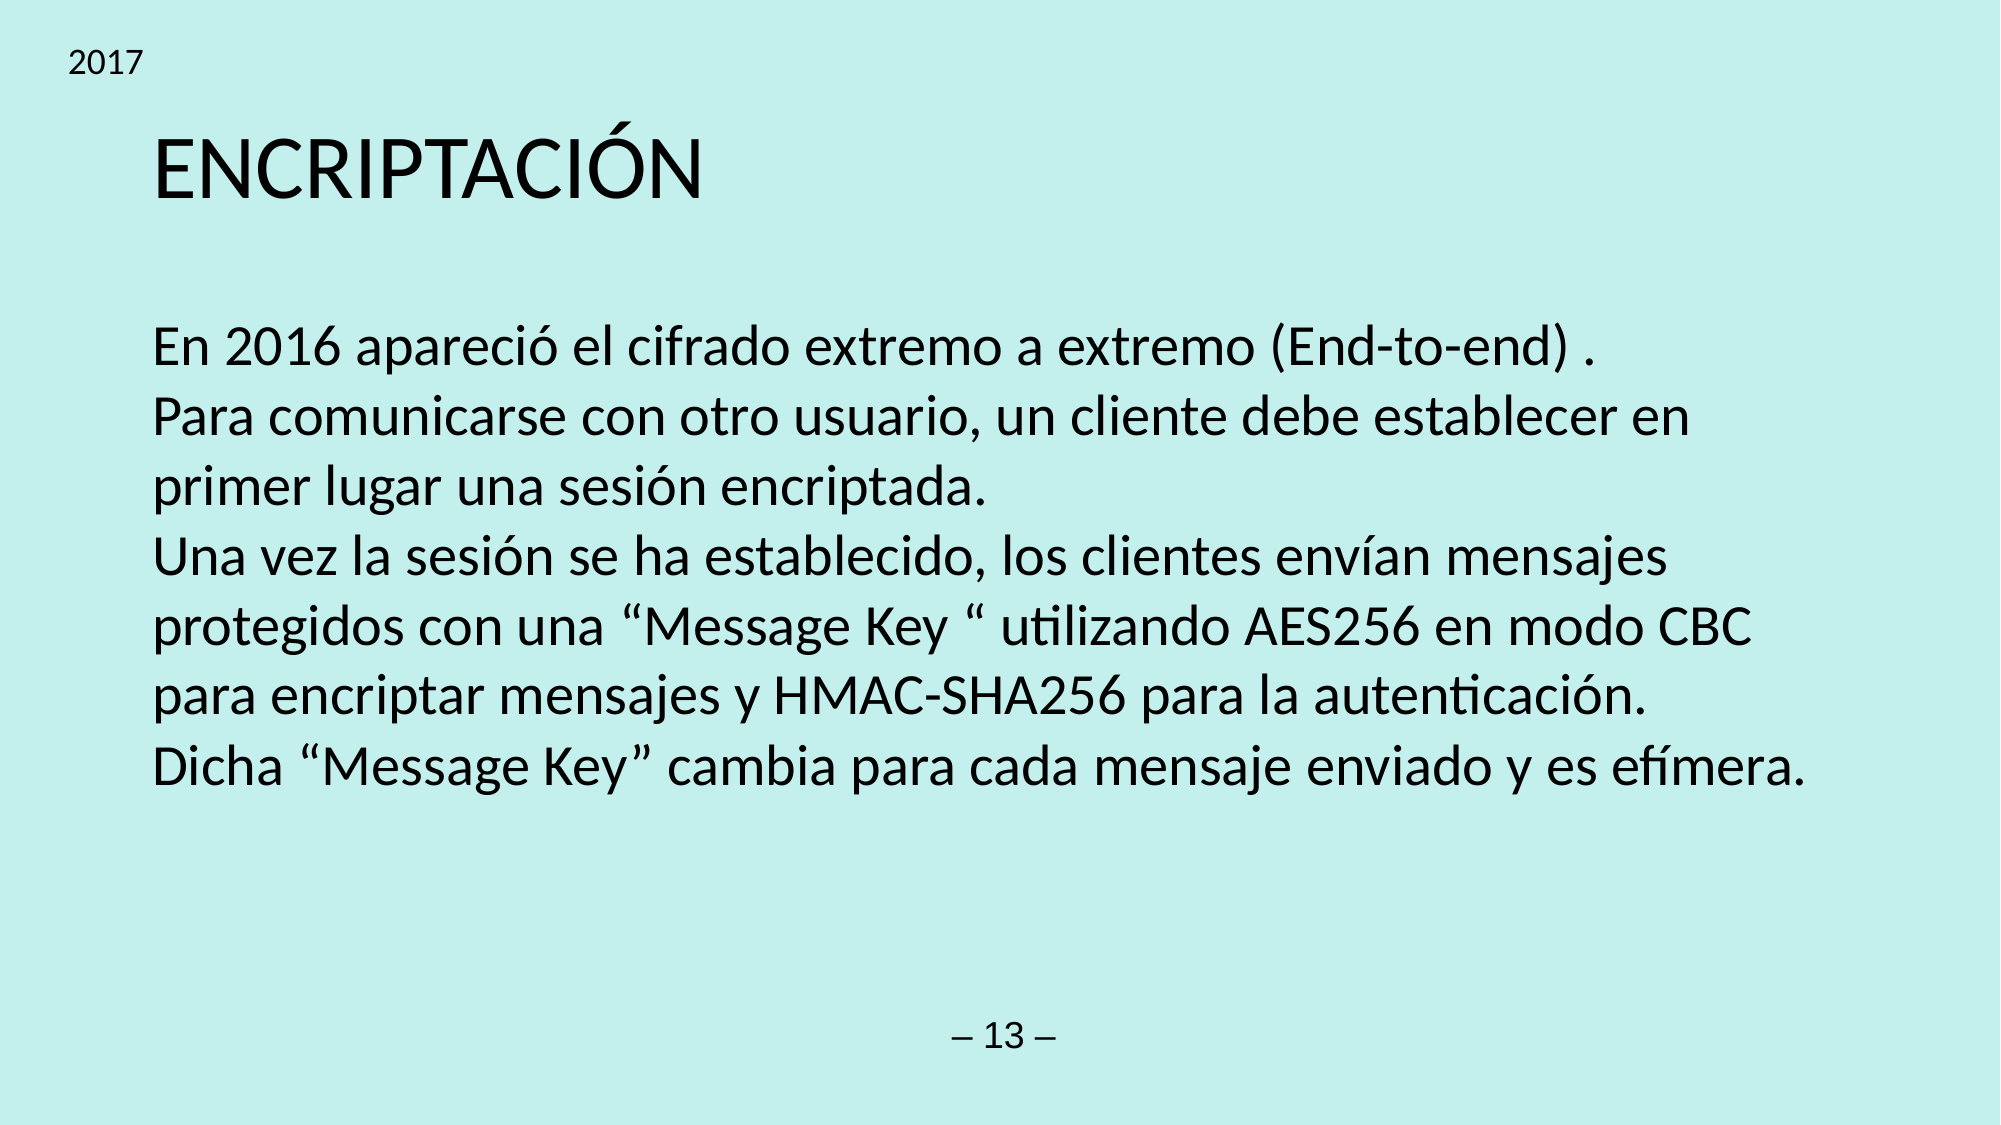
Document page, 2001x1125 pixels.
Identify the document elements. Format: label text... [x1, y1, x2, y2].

text_box ENCRIPTACIÓN [137, 59, 1863, 278]
text_box 2017 [53, 29, 162, 90]
text_box – <número> – [872, 1003, 1146, 1074]
text_box En 2016 apareció el cifrado extremo a extremo (End-to-end) . Para comunicarse con otro usuario, un cliente debe establecer en primer lugar una sesión encriptada. Una vez la sesión se ha establecido, los clientes envían mensajes protegidos con una “Message Key “ utilizando AES256 en modo CBC para encriptar mensajes y HMAC-SHA256 para la autenticación. Dicha “Message Key” cambia para cada mensaje enviado y es efímera. [137, 299, 1863, 1014]
